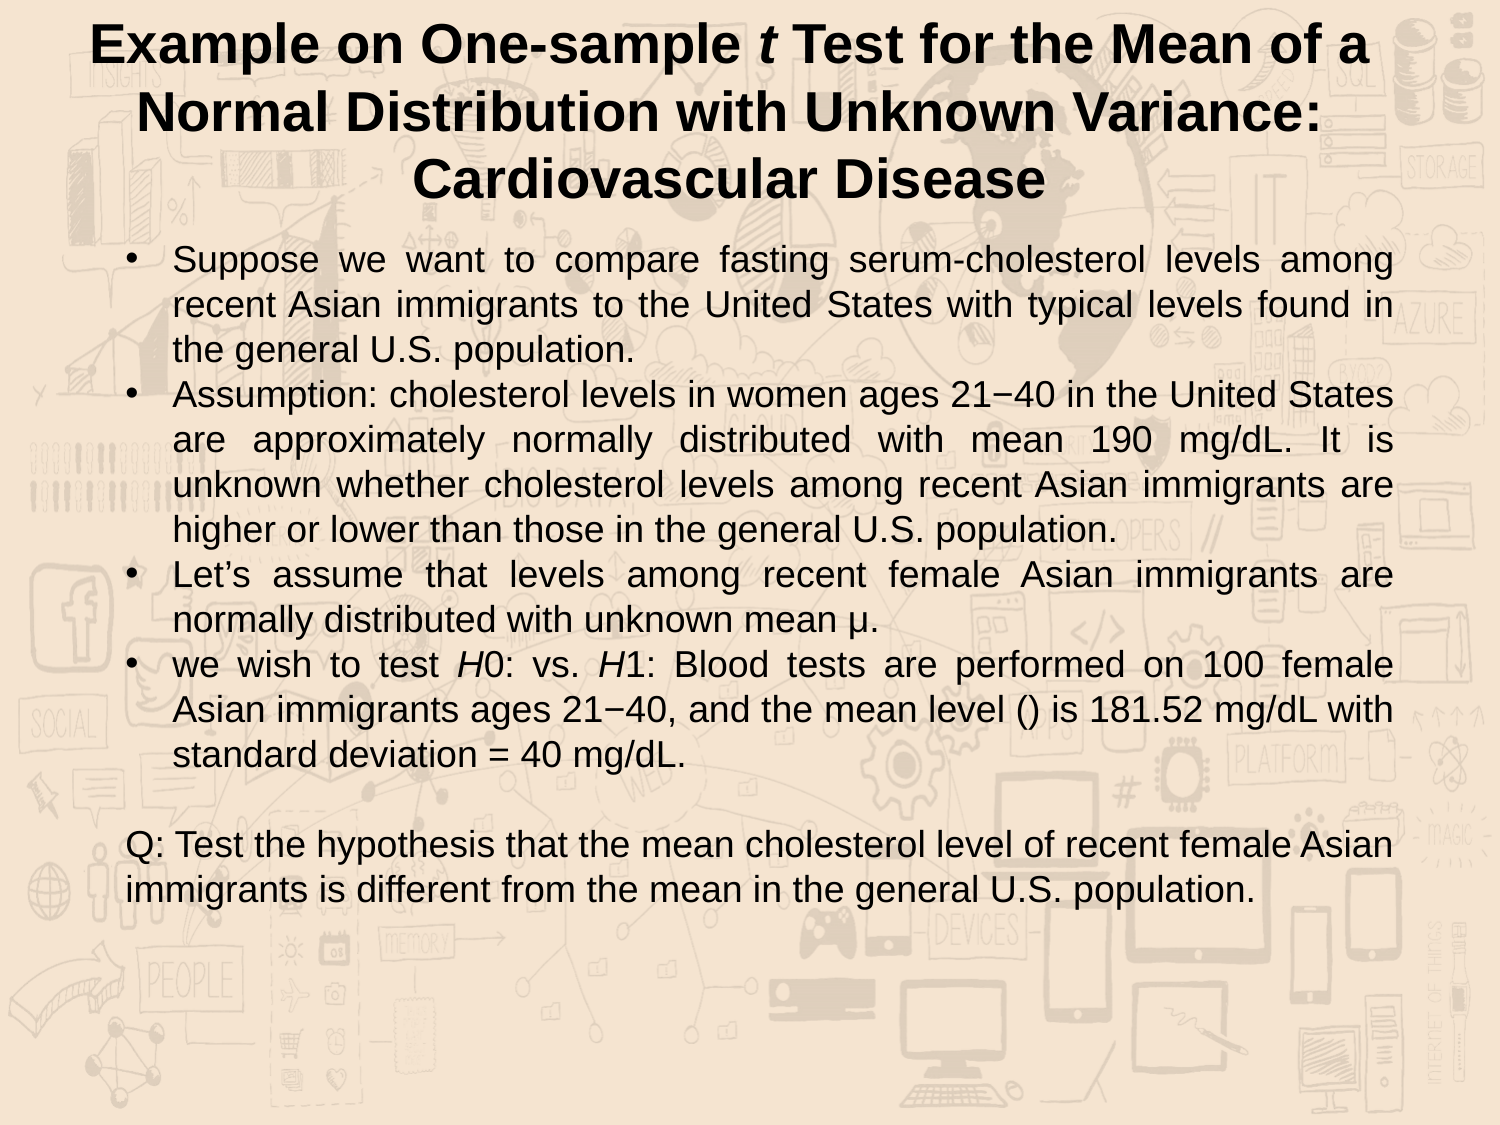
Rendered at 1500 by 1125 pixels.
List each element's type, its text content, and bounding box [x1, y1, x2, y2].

picture [0, 0, 1500, 1125]
text_box Example on One-sample t Test for the Mean of a Normal Distribution with Unknown Variance: Cardiovascular Disease [0, 0, 1460, 218]
